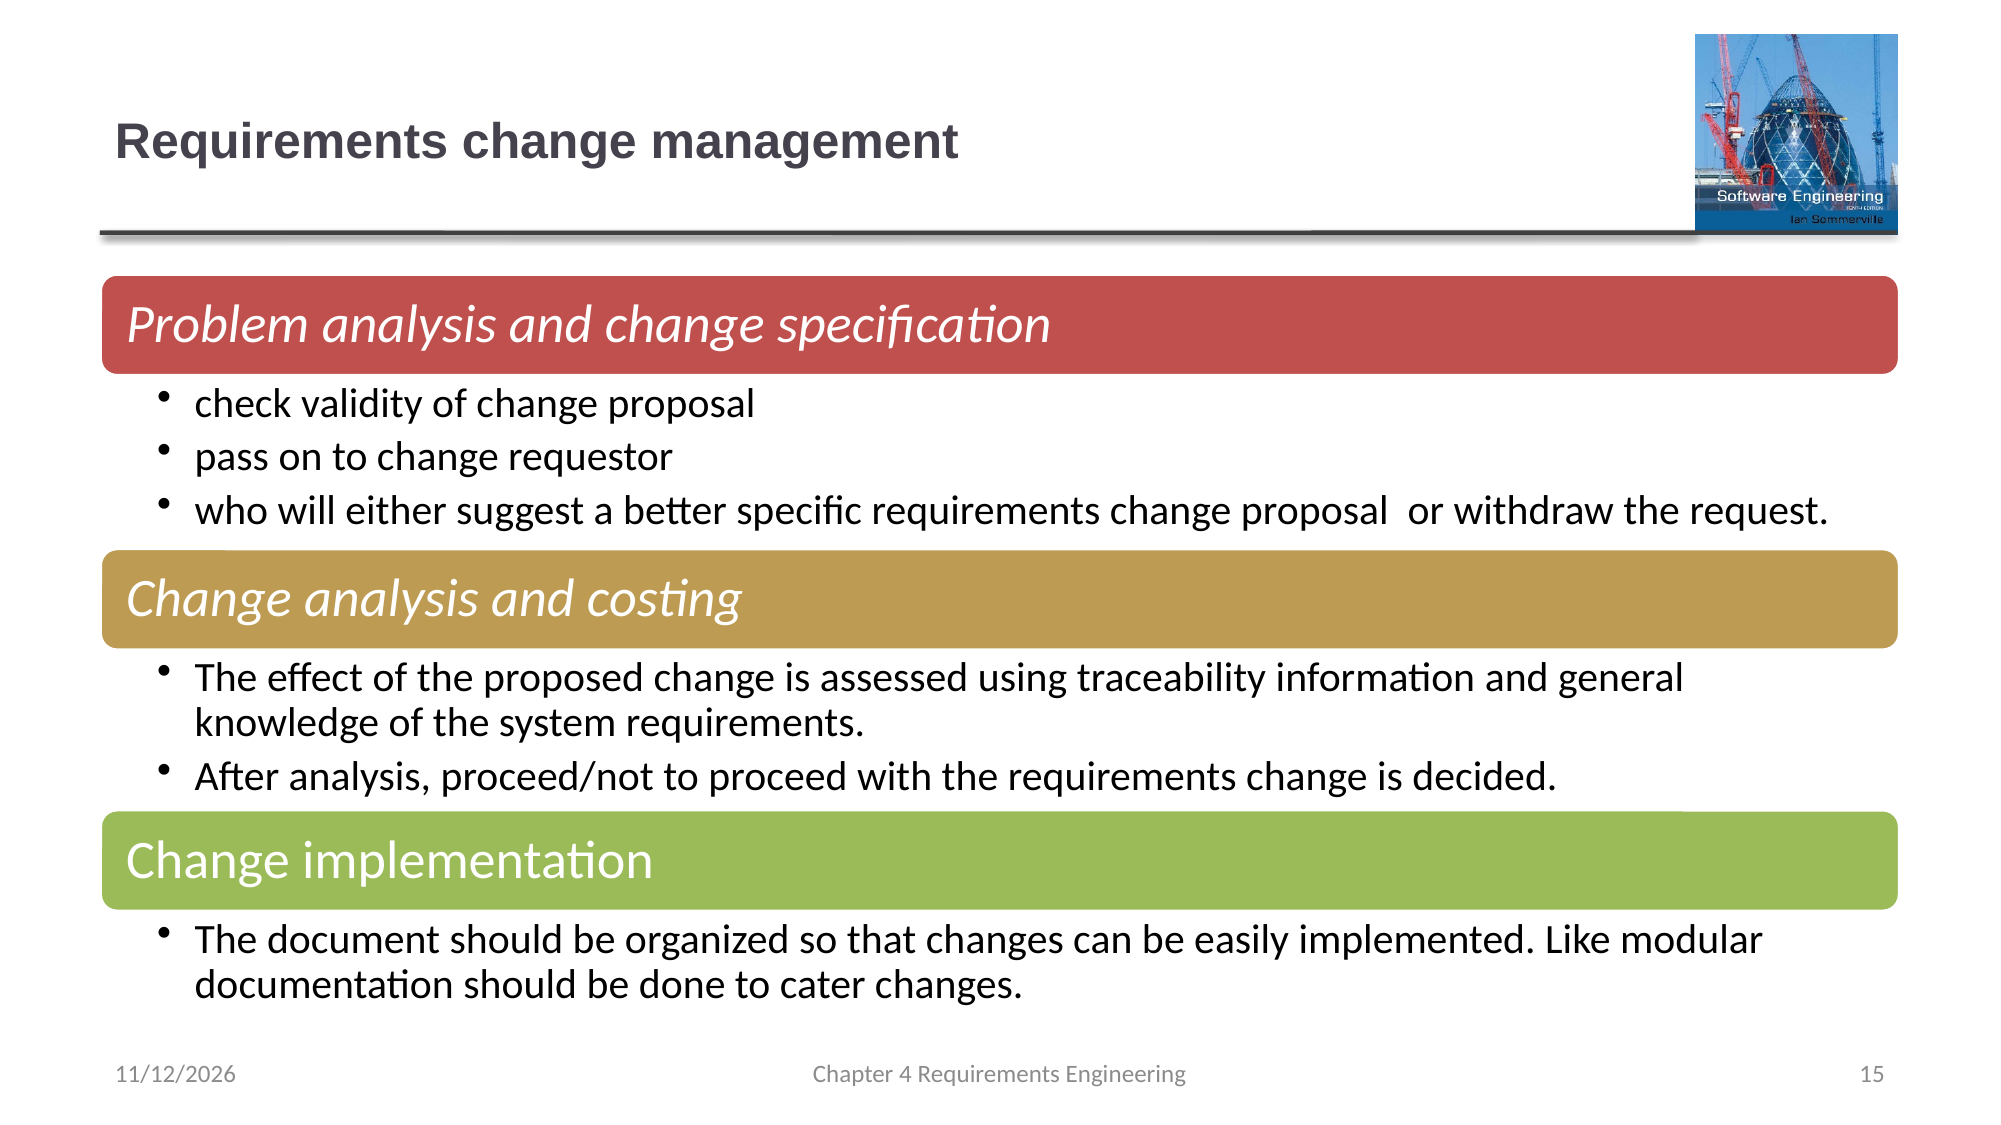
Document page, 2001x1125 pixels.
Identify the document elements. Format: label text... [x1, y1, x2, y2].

picture [1695, 34, 1898, 230]
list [99, 246, 1901, 1043]
title Requirements change management [99, 44, 1696, 233]
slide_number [99, 1054, 567, 1103]
footer Chapter 4 Requirements Engineering [683, 1054, 1317, 1103]
slide_number 15 [1433, 1054, 1900, 1103]
